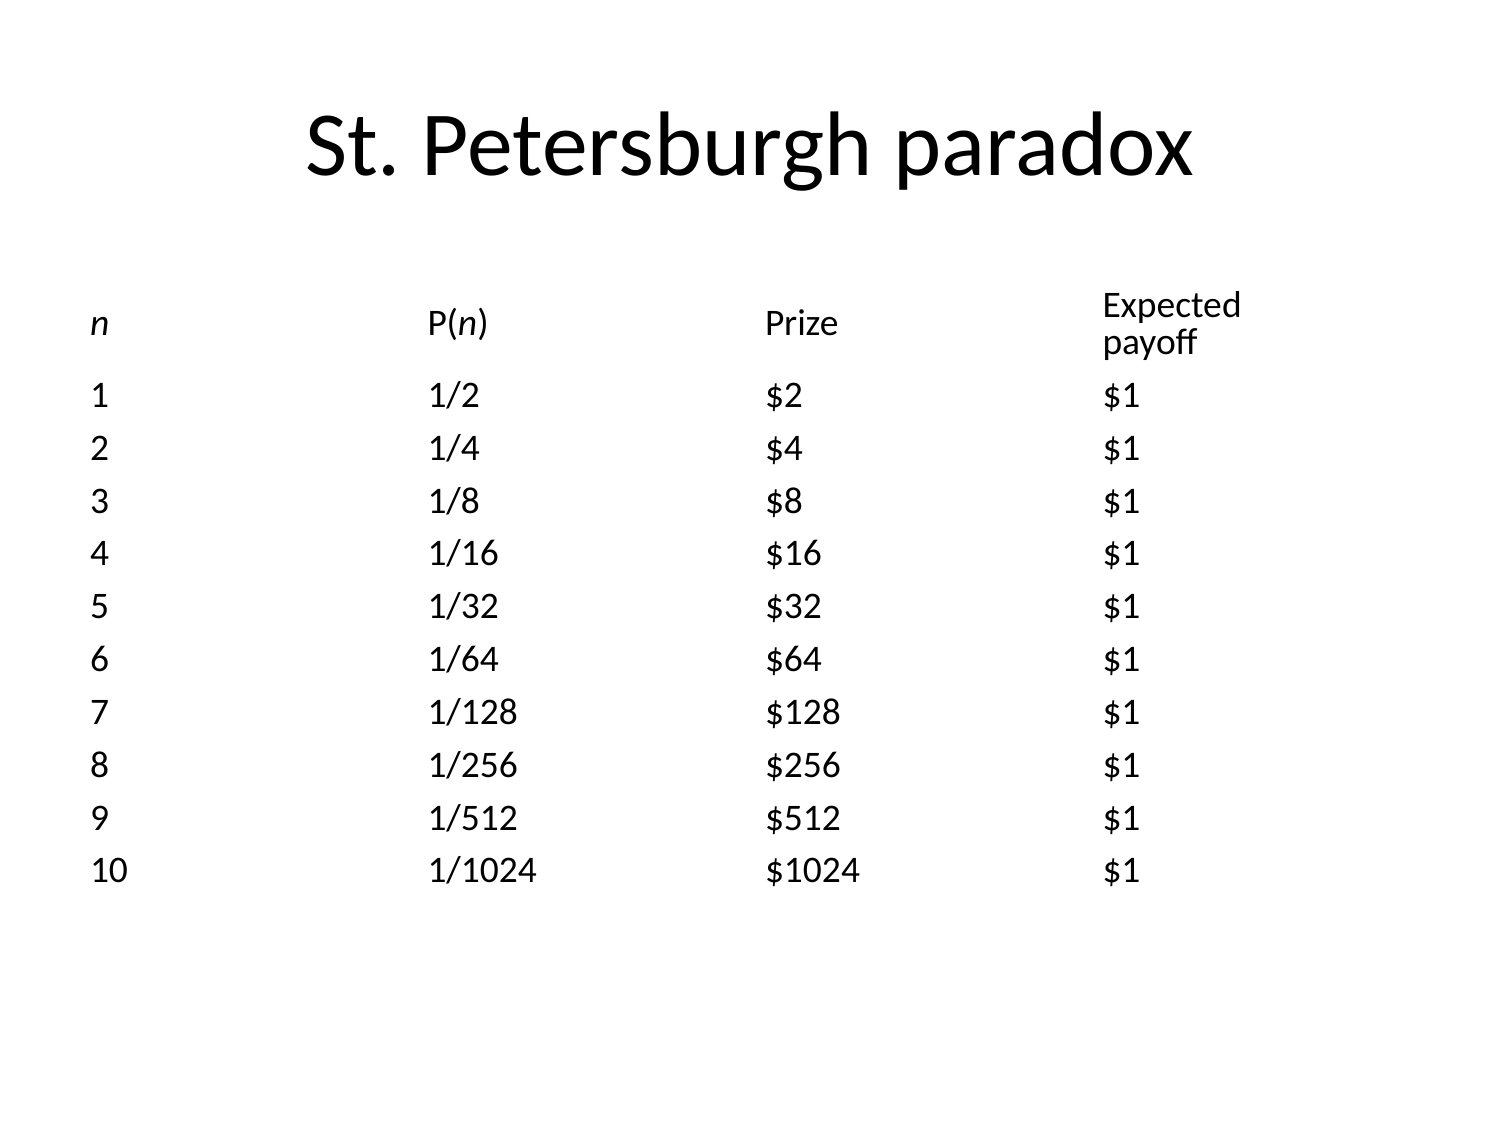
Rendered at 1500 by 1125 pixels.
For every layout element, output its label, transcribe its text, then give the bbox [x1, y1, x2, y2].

table_header Expected payoff [1088, 281, 1425, 372]
table_cell 4 [75, 530, 413, 583]
table_cell 3 [75, 477, 413, 530]
table_cell $1024 [750, 847, 1088, 900]
table_cell $1 [1088, 847, 1425, 900]
table_cell 1/2 [413, 372, 750, 425]
table_cell $2 [750, 372, 1088, 425]
table_cell $64 [750, 636, 1088, 689]
table_cell 1/256 [413, 741, 750, 794]
table_cell $1 [1088, 636, 1425, 689]
table_cell $1 [1088, 794, 1425, 847]
table_cell $32 [750, 583, 1088, 636]
table_cell $128 [750, 689, 1088, 741]
table_cell 1 [75, 372, 413, 425]
table_cell $16 [750, 530, 1088, 583]
table_cell 1/1024 [413, 847, 750, 900]
table_cell $8 [750, 477, 1088, 530]
table_cell $4 [750, 425, 1088, 477]
table_cell 10 [75, 847, 413, 900]
table_cell 1/512 [413, 794, 750, 847]
table_cell $1 [1088, 583, 1425, 636]
title St. Petersburgh paradox [75, 45, 1425, 233]
table_cell $1 [1088, 741, 1425, 794]
table_header n [75, 281, 413, 372]
table_cell $256 [750, 741, 1088, 794]
table_cell 6 [75, 636, 413, 689]
table_cell $1 [1088, 689, 1425, 741]
table_cell $1 [1088, 372, 1425, 425]
table_cell 7 [75, 689, 413, 741]
table_cell 5 [75, 583, 413, 636]
table_cell $1 [1088, 530, 1425, 583]
table_header Prize [750, 281, 1088, 372]
table_cell 1/64 [413, 636, 750, 689]
table_cell 2 [75, 425, 413, 477]
table_cell $512 [750, 794, 1088, 847]
table_cell 9 [75, 794, 413, 847]
table_header P(n) [413, 281, 750, 372]
table_cell $1 [1088, 425, 1425, 477]
table_cell 1/4 [413, 425, 750, 477]
table_cell 1/128 [413, 689, 750, 741]
table_cell 1/16 [413, 530, 750, 583]
table_cell $1 [1088, 477, 1425, 530]
table_cell 8 [75, 741, 413, 794]
table_cell 1/32 [413, 583, 750, 636]
table_cell 1/8 [413, 477, 750, 530]
